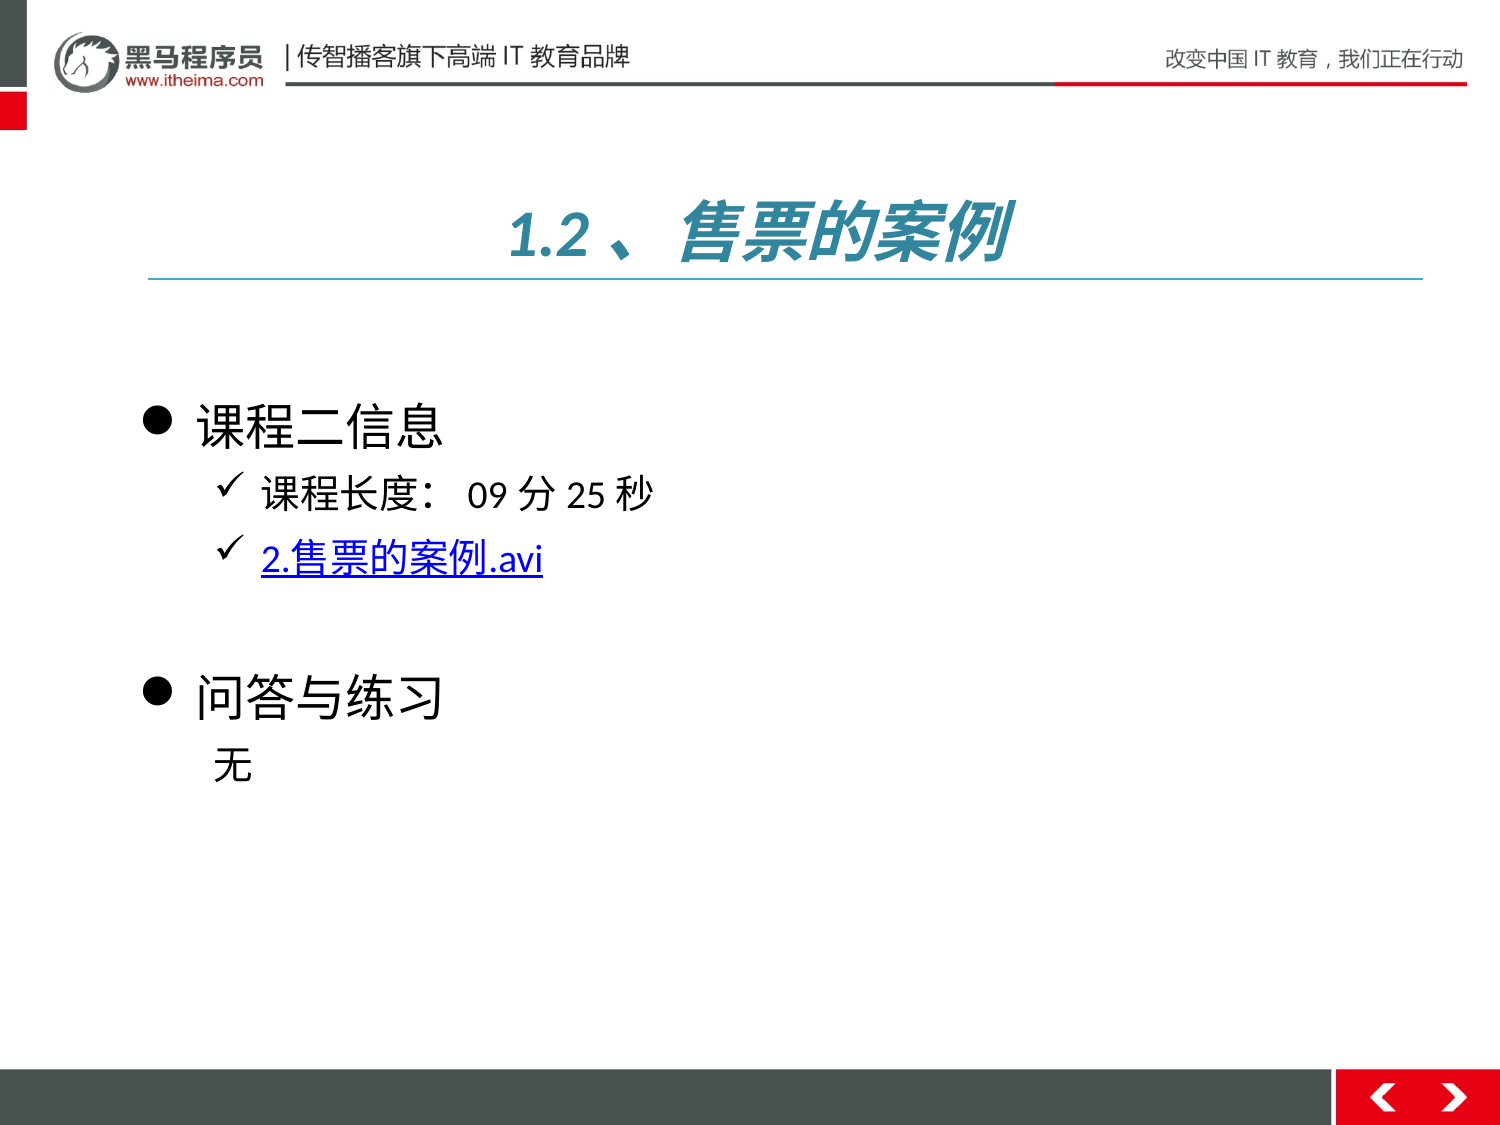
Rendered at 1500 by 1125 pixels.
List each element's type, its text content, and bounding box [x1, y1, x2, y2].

text_box 1.2、售票的案例 [123, 101, 1387, 315]
picture [0, 0, 1500, 1125]
text_box 课程二信息 课程长度：09分25秒 2.售票的案例.avi 问答与练习 无 [123, 315, 1387, 1024]
